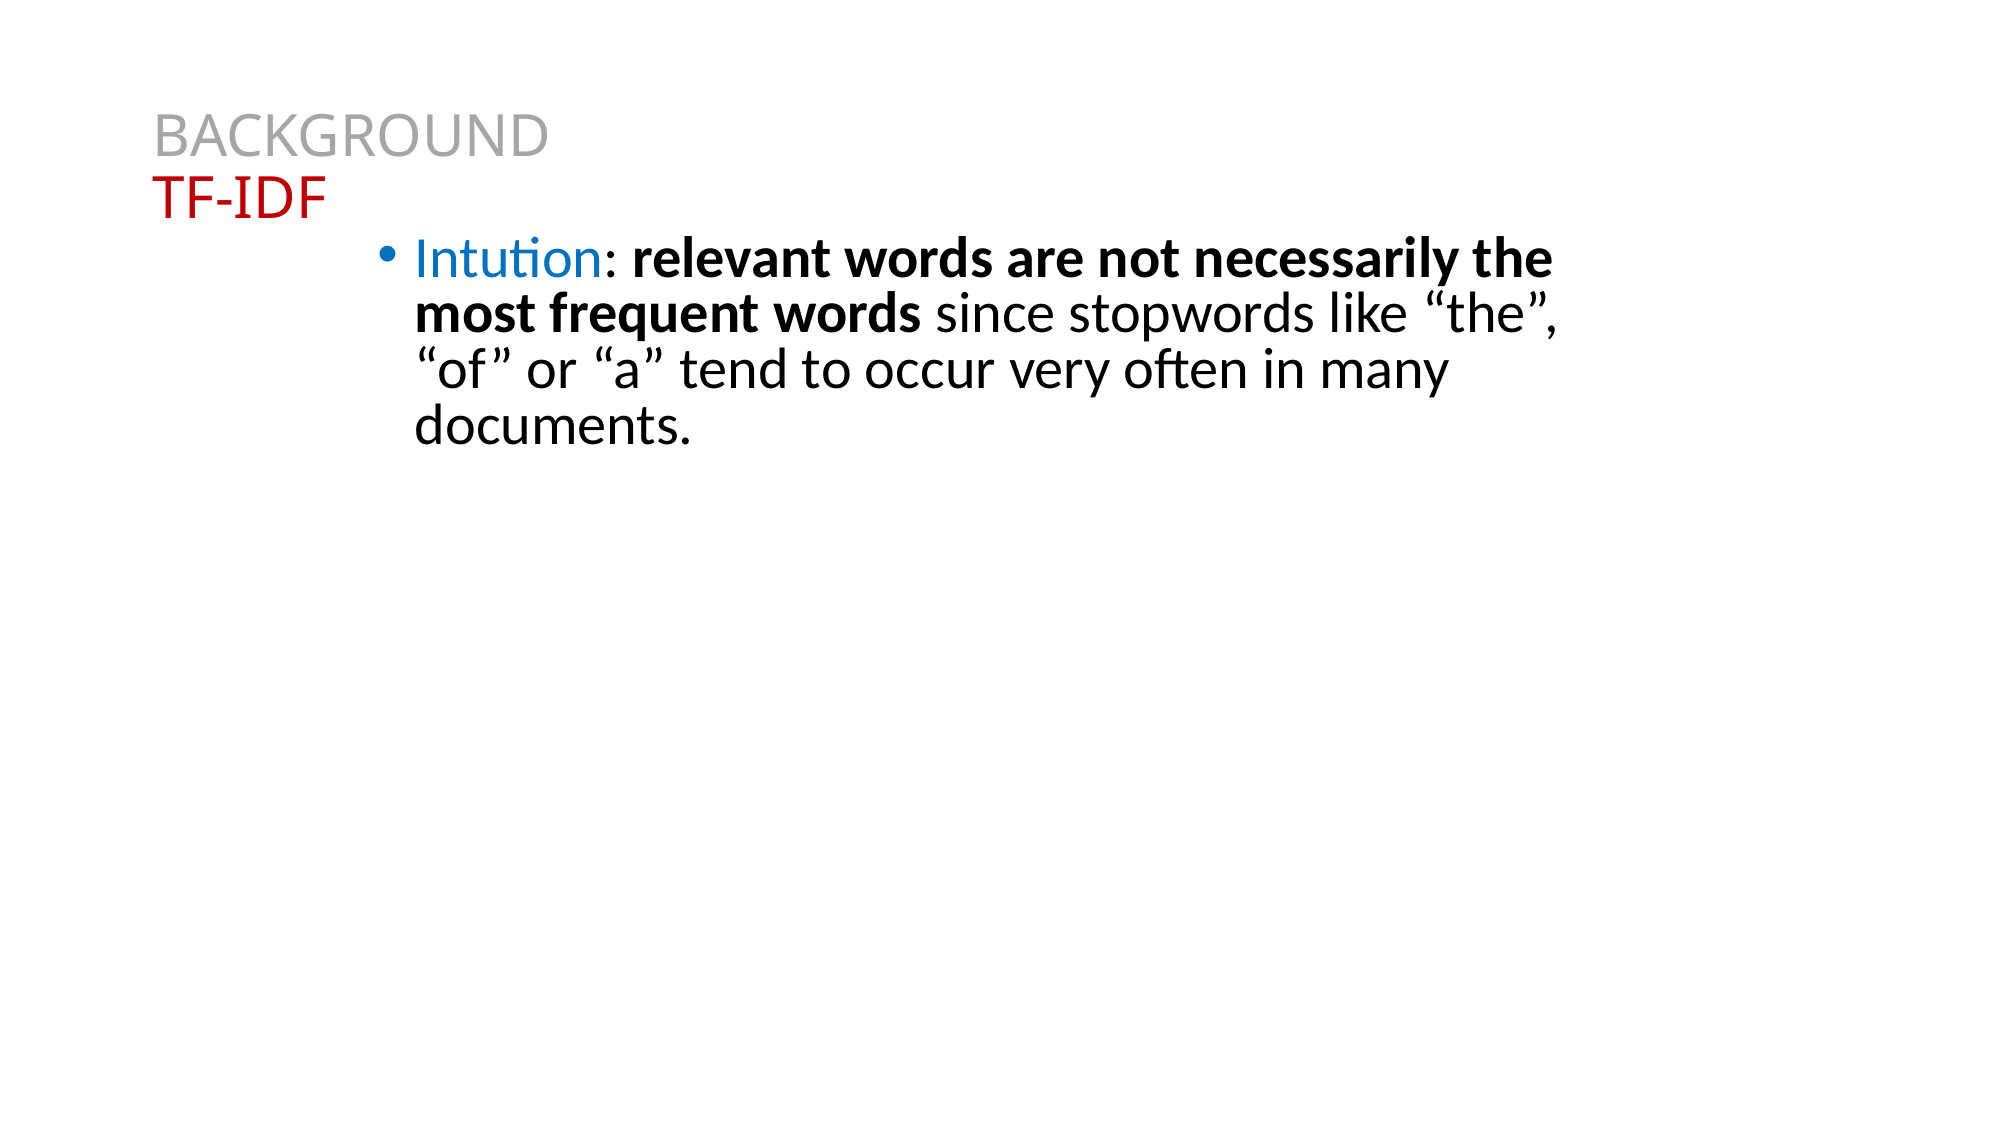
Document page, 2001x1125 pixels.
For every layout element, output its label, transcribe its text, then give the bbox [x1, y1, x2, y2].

list Intution: relevant words are not necessarily the most frequent words since stopwords like “the”, “of” or “a” tend to occur very often in many documents. [362, 224, 1638, 1021]
title BACKGROUND TF-IDF [137, 59, 1863, 278]
